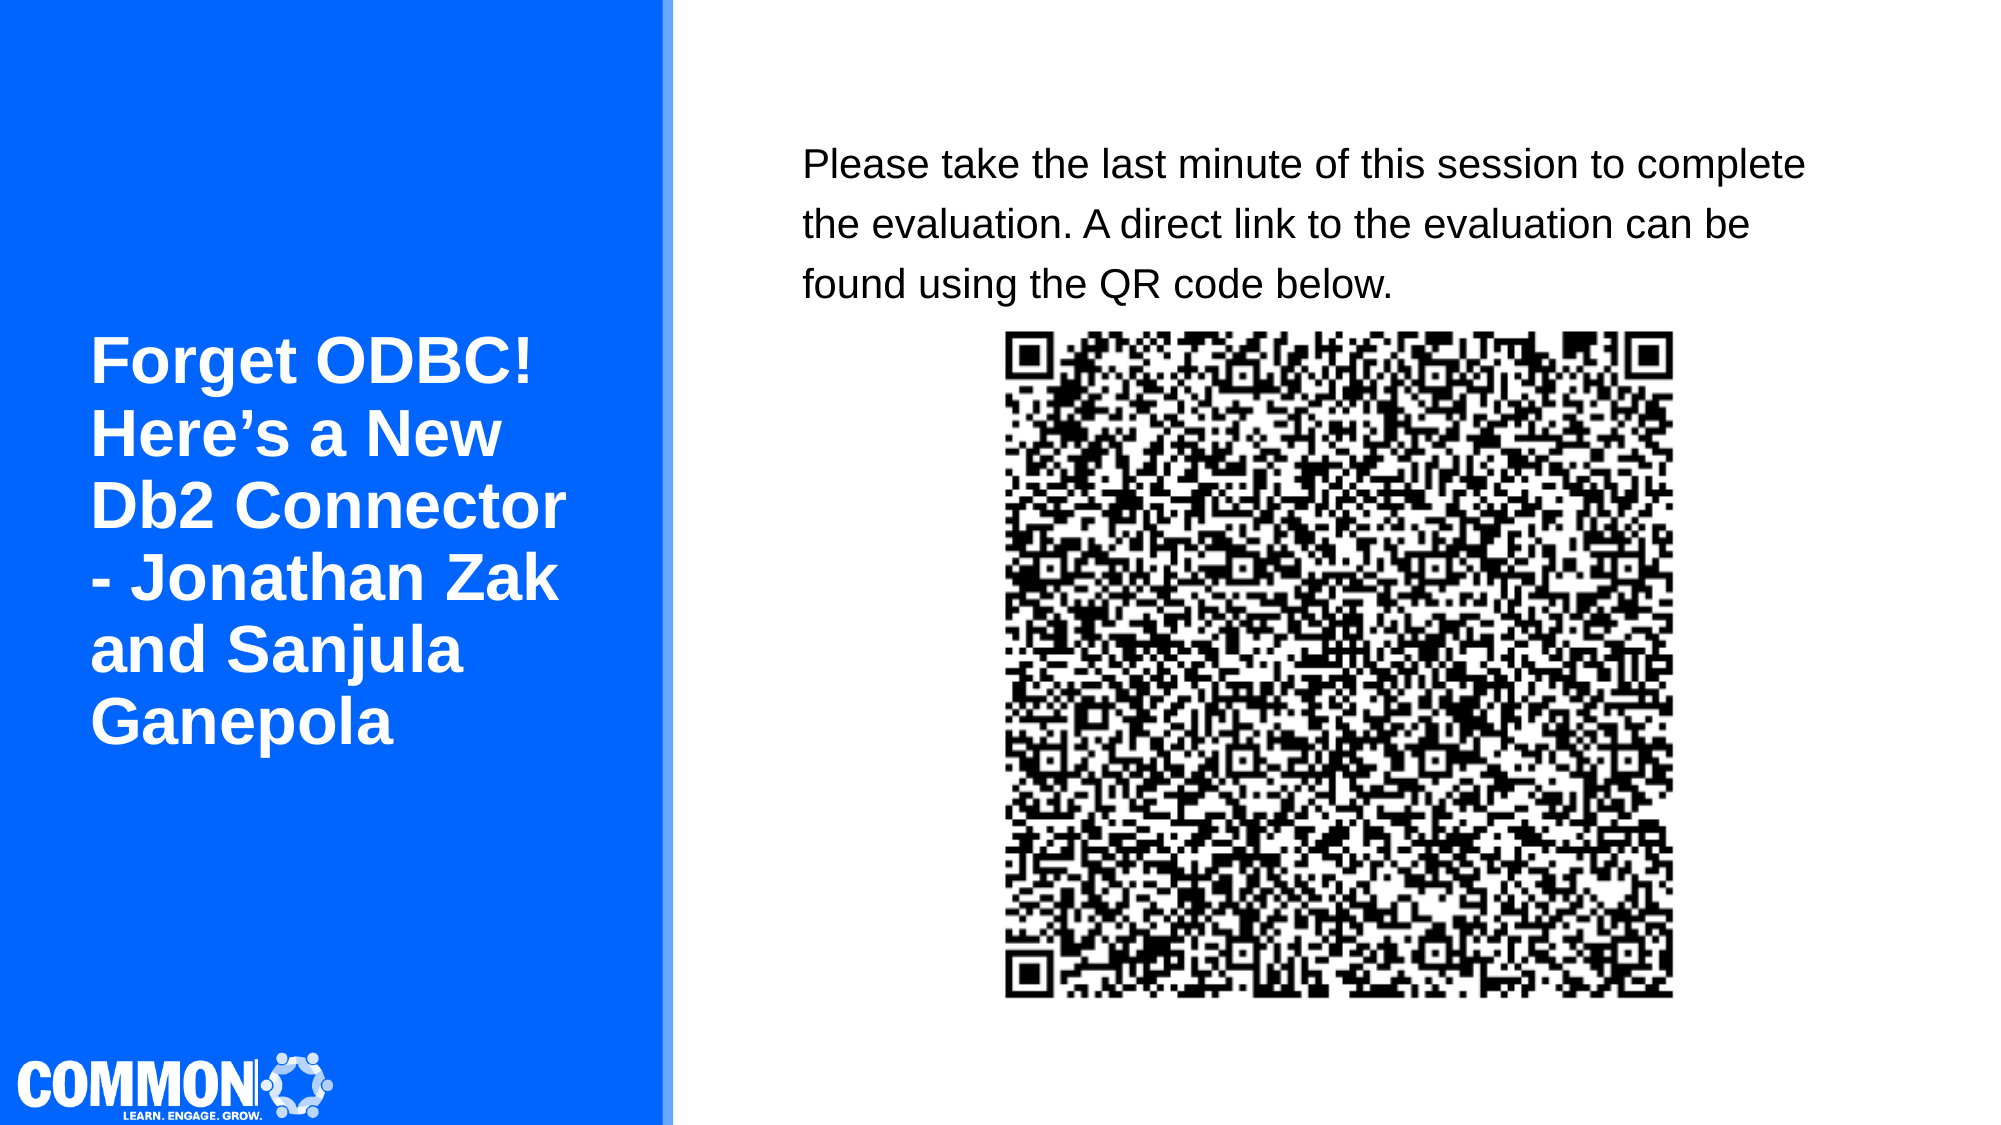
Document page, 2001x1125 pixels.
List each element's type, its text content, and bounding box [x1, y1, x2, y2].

picture [17, 1052, 333, 1120]
title Forget ODBC! Here’s a New Db2 Connector - Jonathan Zak and Sanjula Ganepola [75, 97, 600, 988]
picture [999, 325, 1680, 1006]
list Please take the last minute of this session to complete the evaluation. A direct link to the evaluation can be found using the QR code below. [787, 120, 1875, 281]
